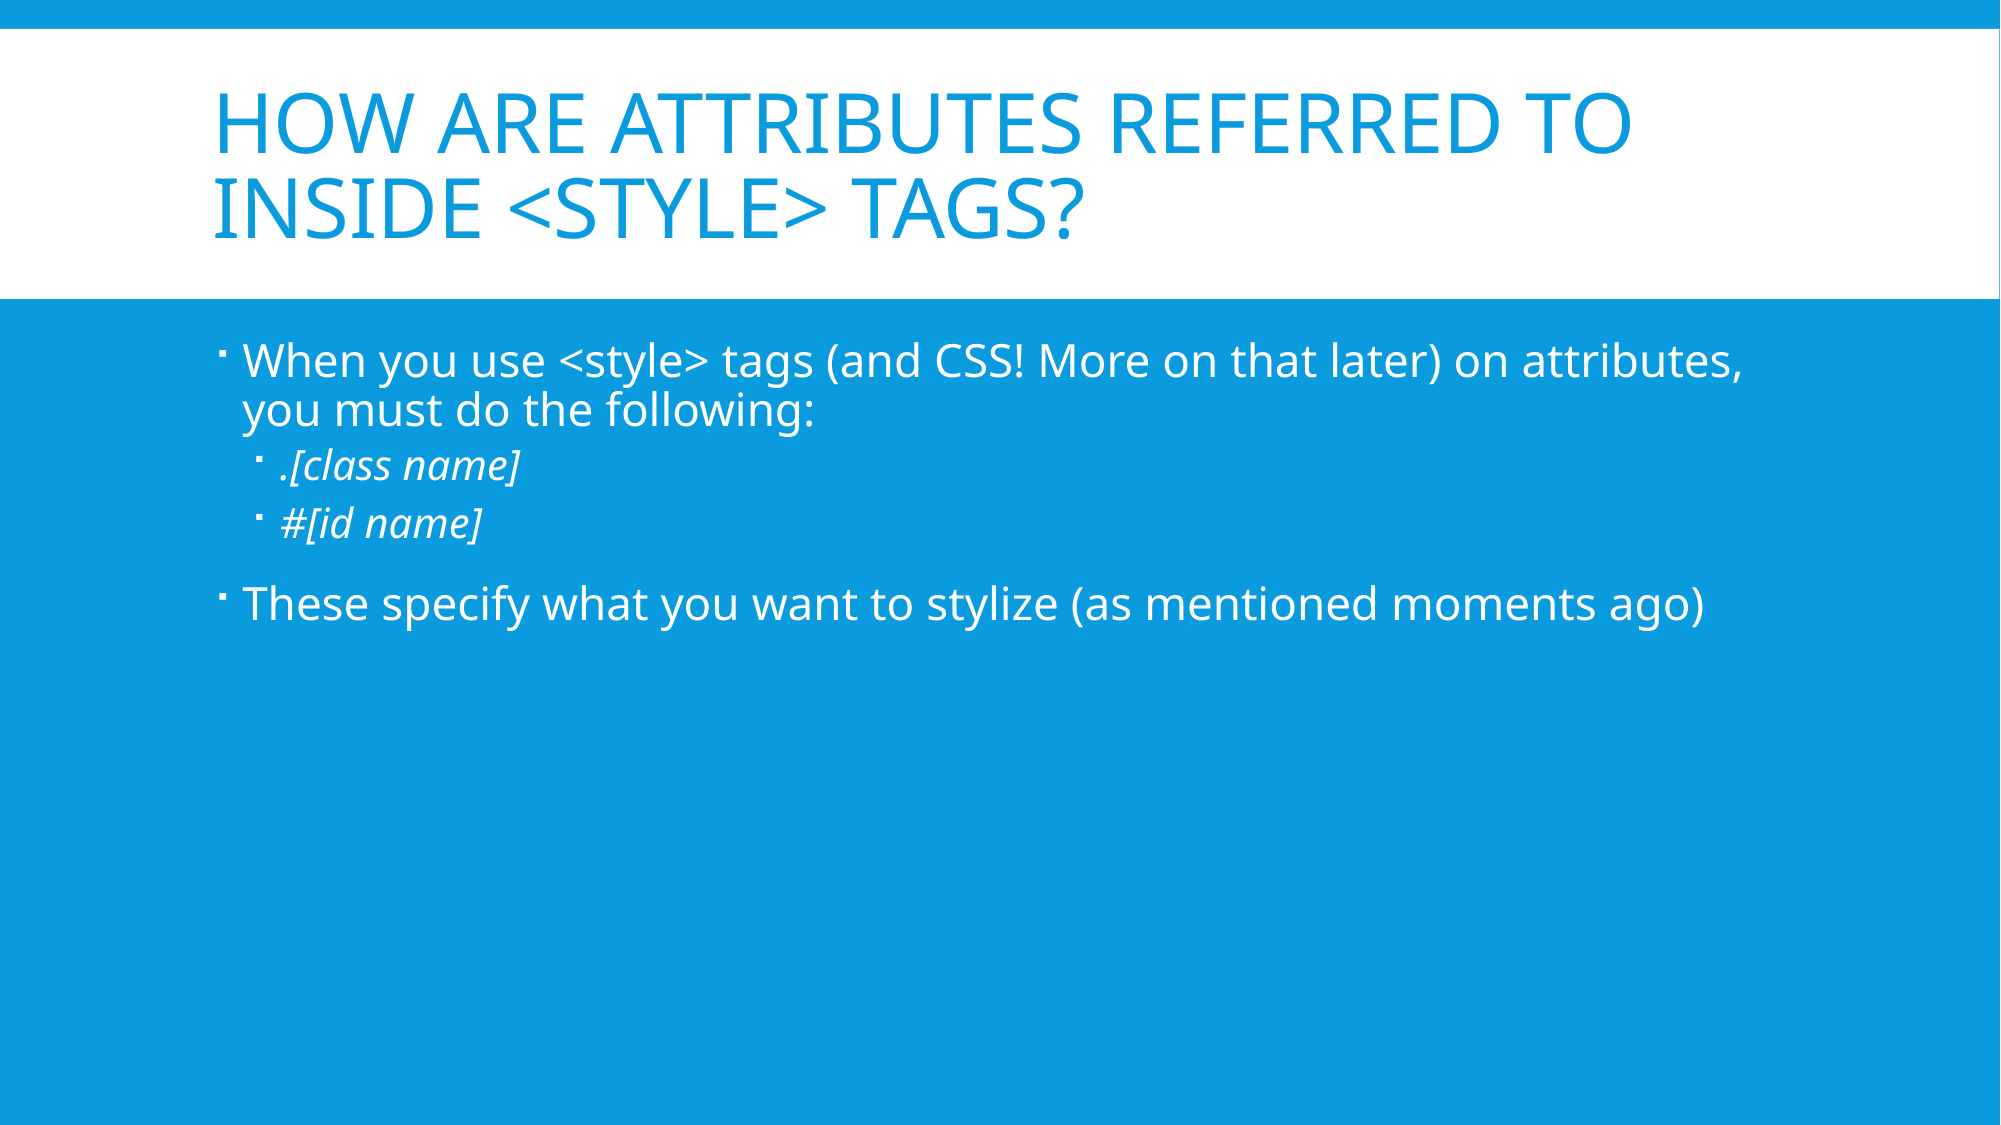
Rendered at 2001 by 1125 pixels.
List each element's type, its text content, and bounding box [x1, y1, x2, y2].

list When you use <style> tags (and CSS! More on that later) on attributes, you must do the following: .[class name] #[id name] These specify what you want to stylize (as mentioned moments ago) [197, 329, 1803, 1020]
title How are attributes referred to inside <style> tags? [197, 46, 1803, 295]
